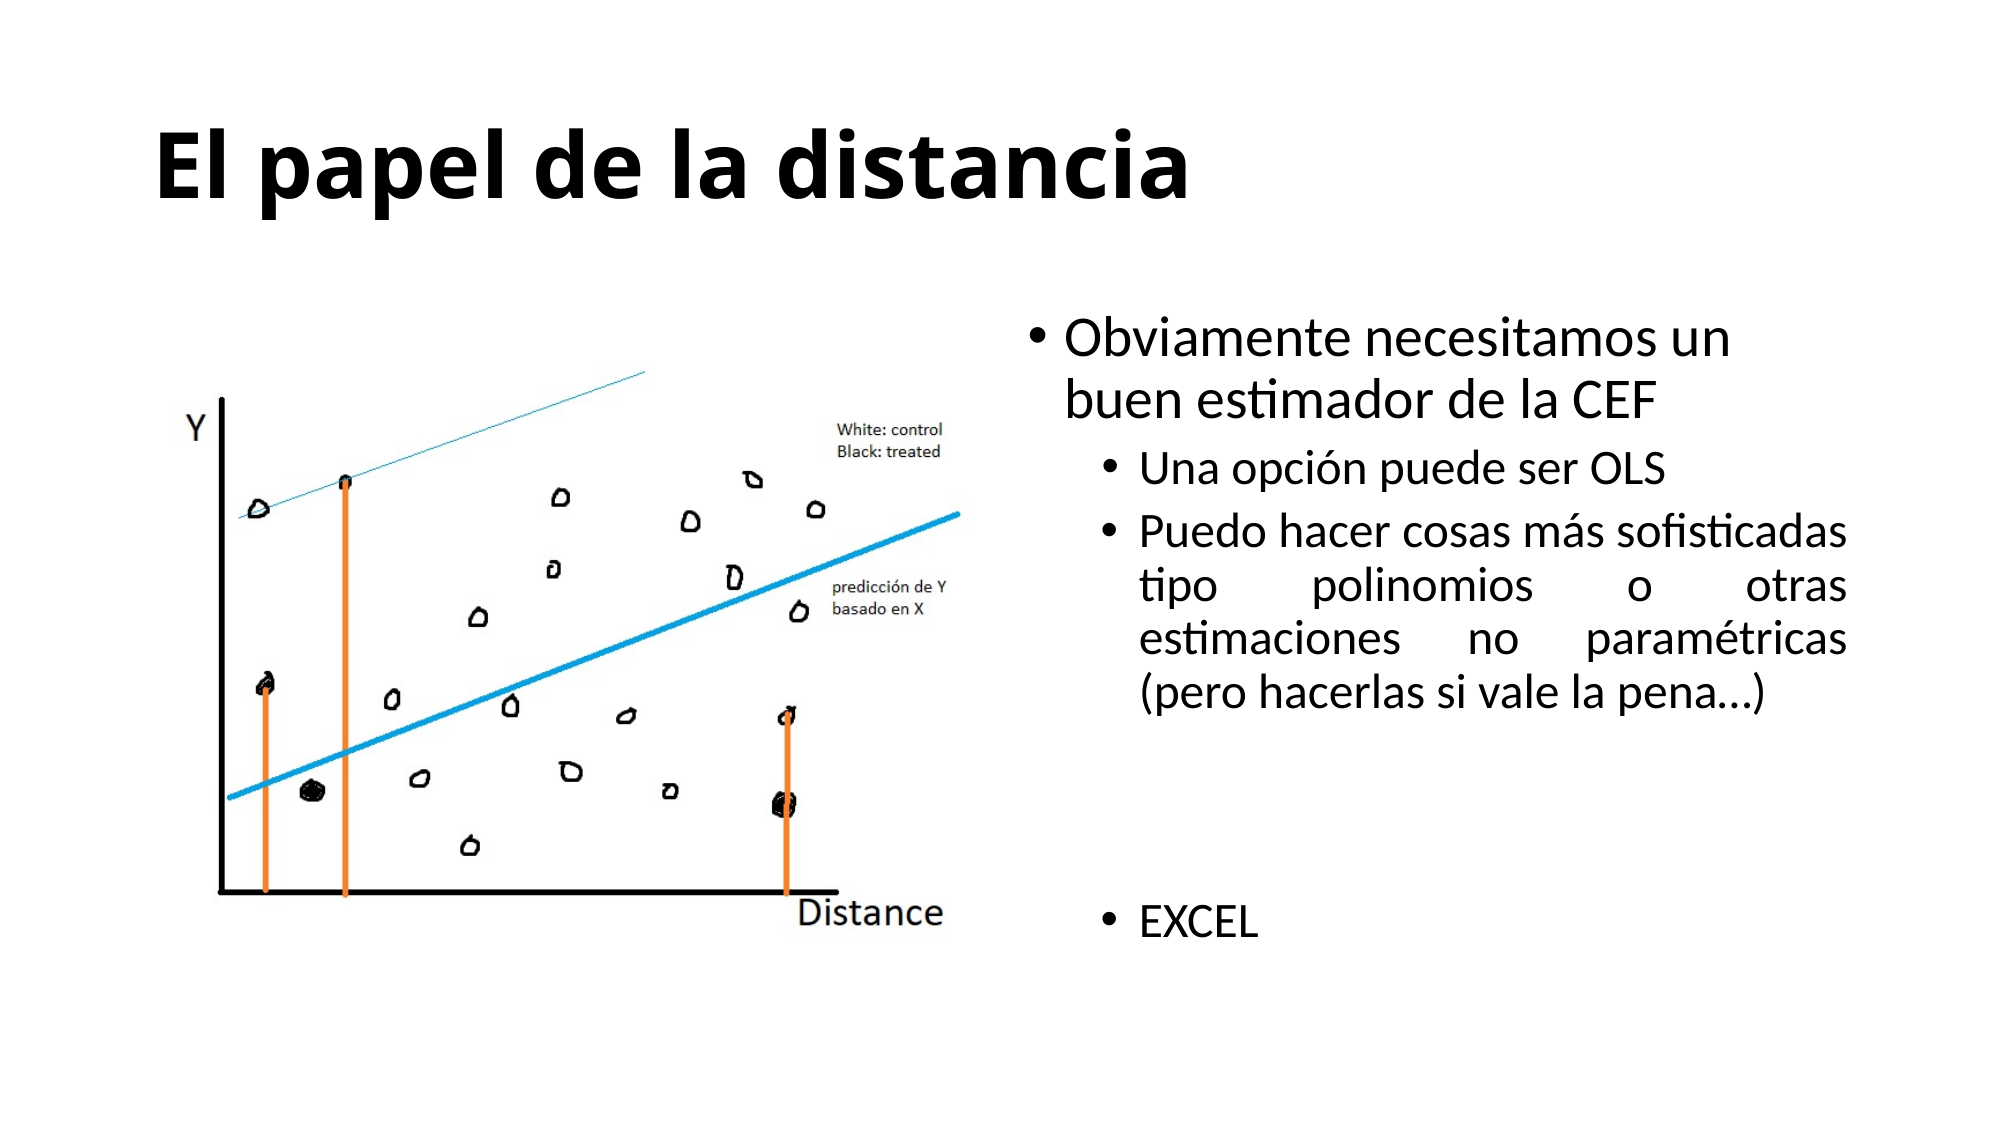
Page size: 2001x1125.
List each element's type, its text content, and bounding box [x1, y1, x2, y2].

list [137, 367, 988, 945]
title El papel de la distancia [137, 59, 1863, 278]
